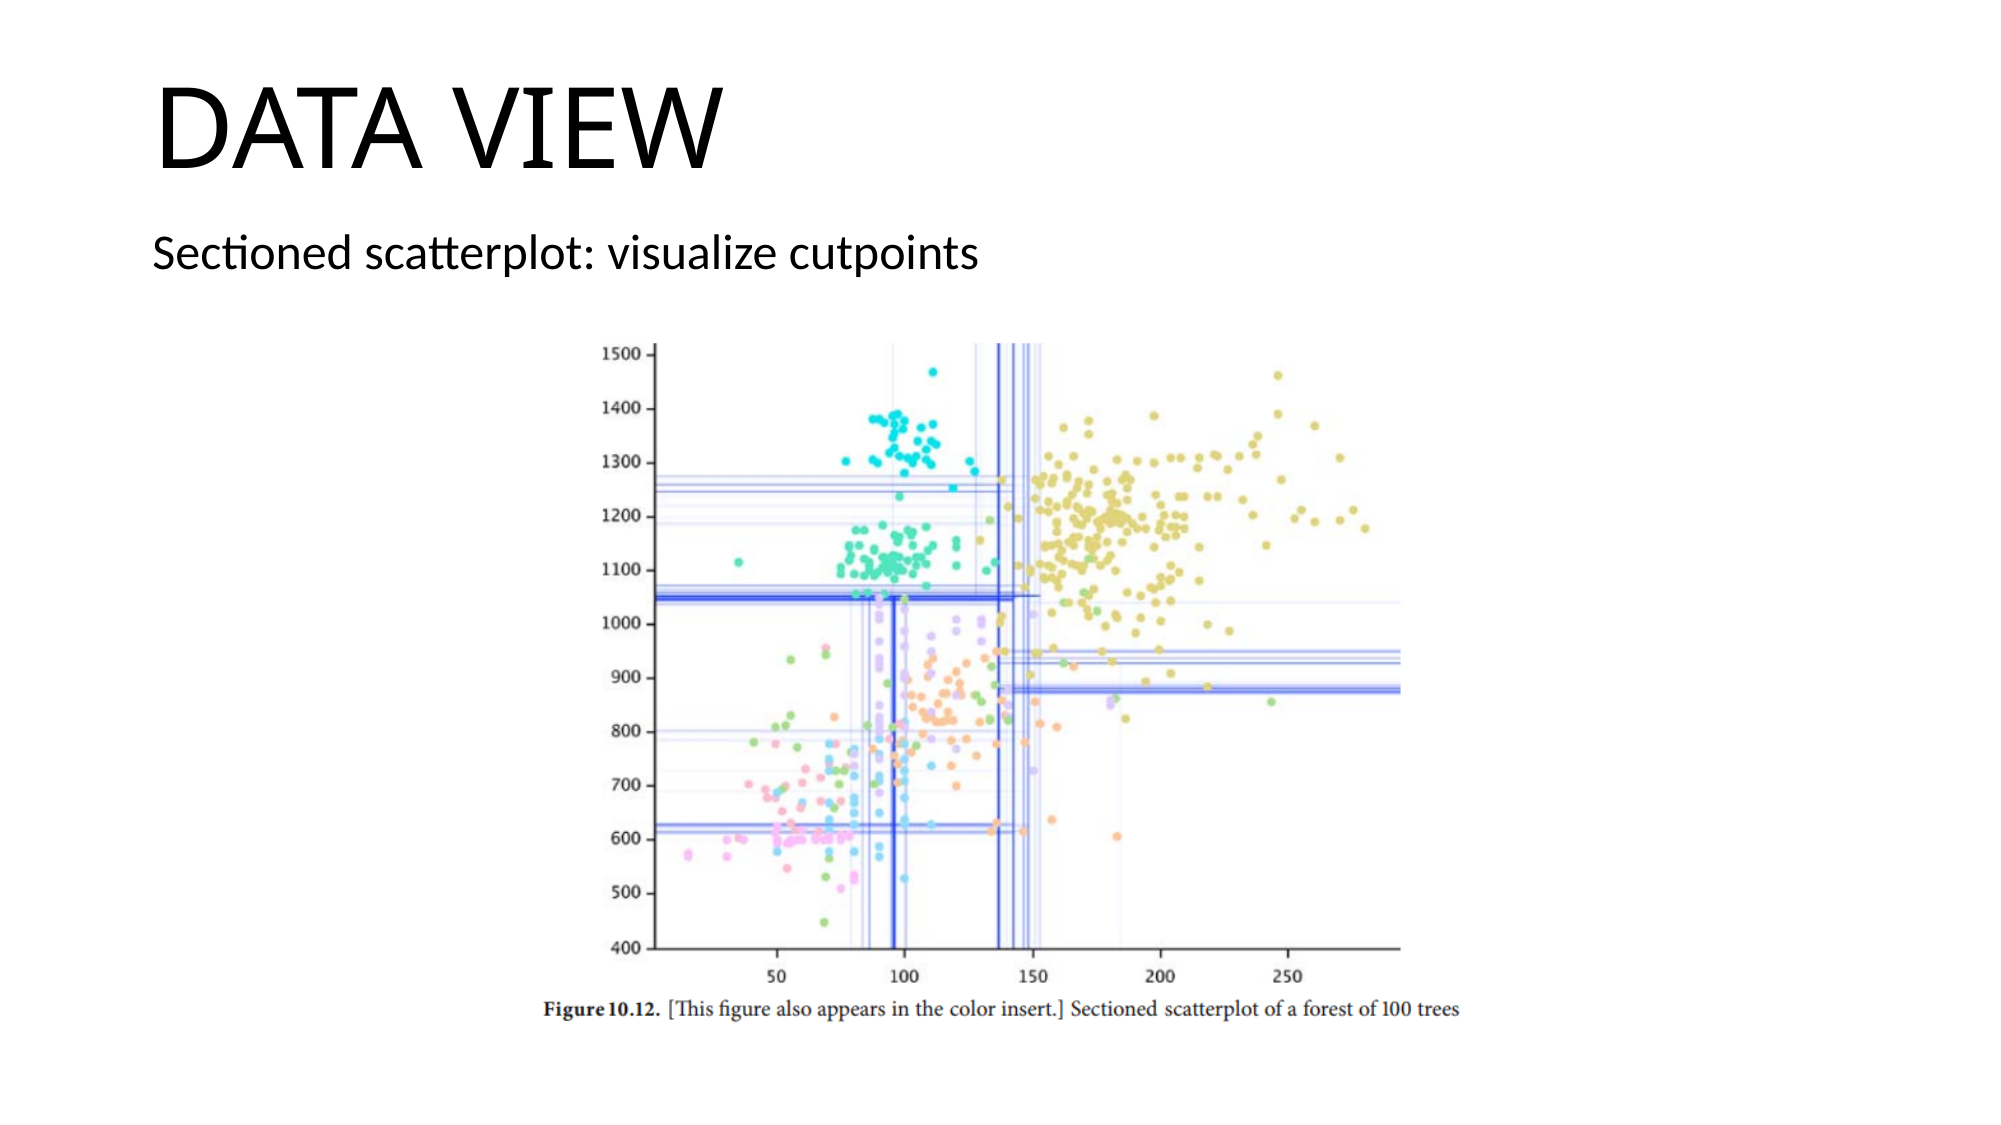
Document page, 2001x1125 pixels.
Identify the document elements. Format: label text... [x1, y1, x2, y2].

list Sectioned scatterplot: visualize cutpoints [137, 219, 1863, 289]
picture [519, 305, 1481, 1035]
title DATA VIEW [137, 47, 1863, 201]
